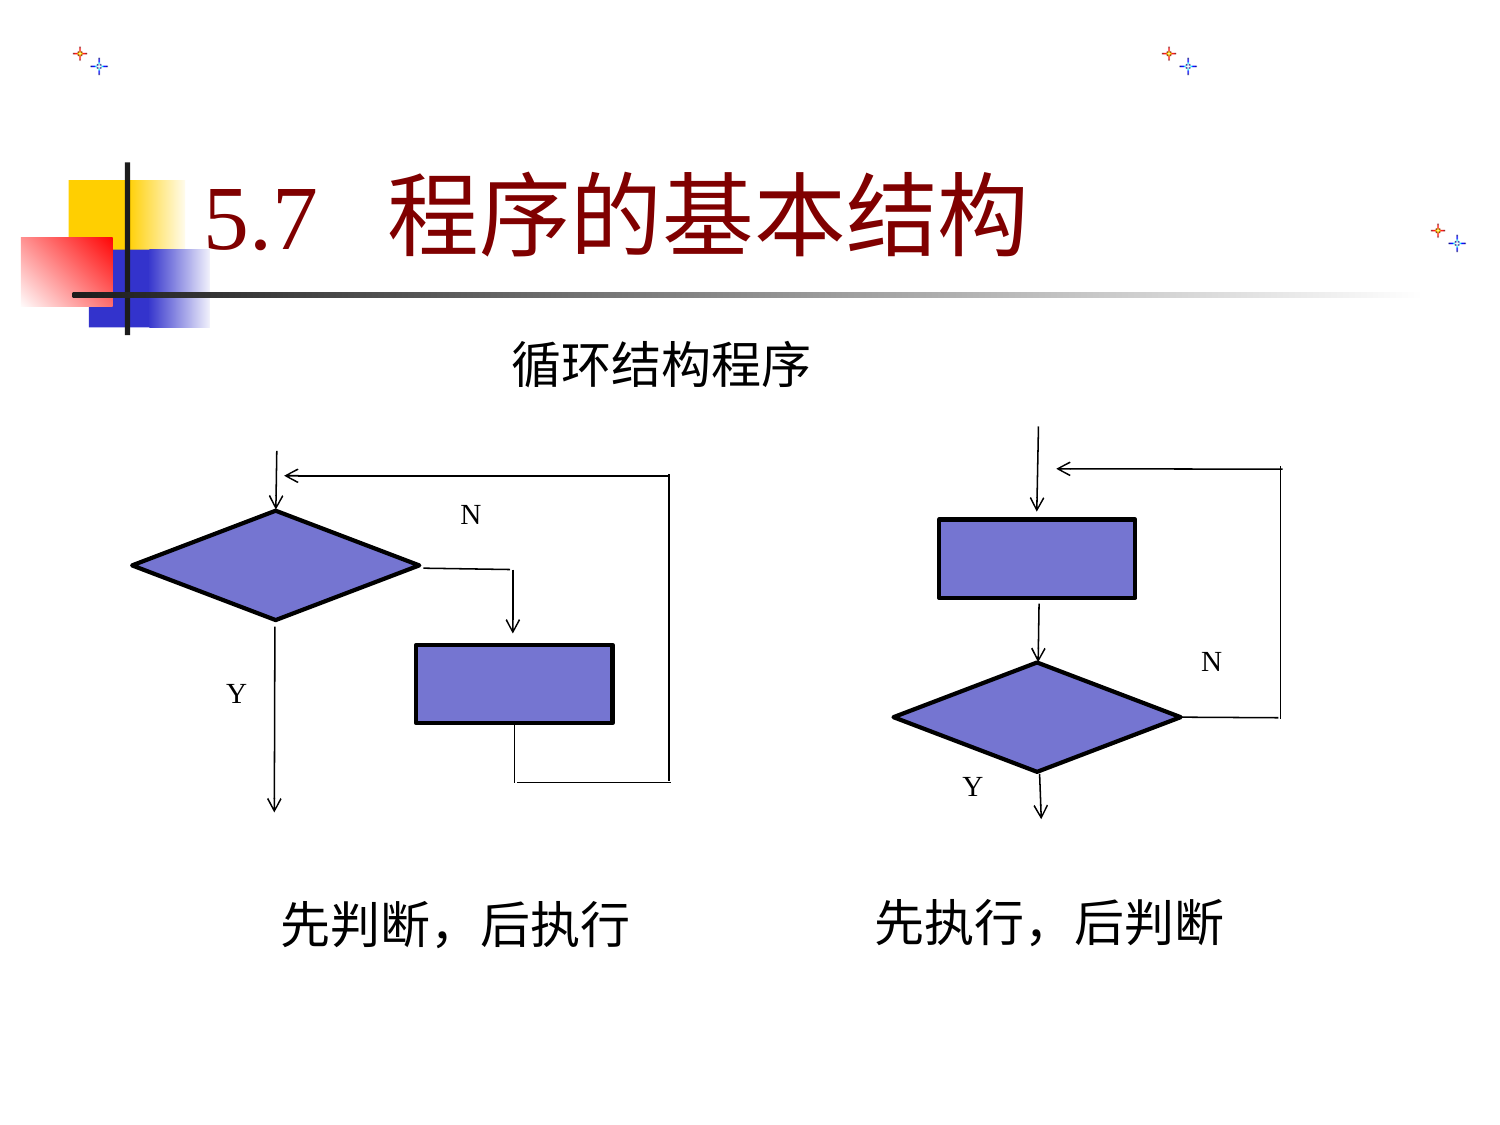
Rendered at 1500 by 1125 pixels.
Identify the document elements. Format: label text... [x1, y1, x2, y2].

text_box 先判断，后执行 [265, 886, 646, 961]
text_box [863, 414, 1373, 839]
picture [62, 42, 113, 93]
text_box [111, 432, 705, 856]
title 5.7 程序的基本结构 [188, 35, 1468, 275]
text_box 先执行，后判断 [859, 884, 1240, 959]
text_box 循环结构程序 [496, 326, 827, 401]
